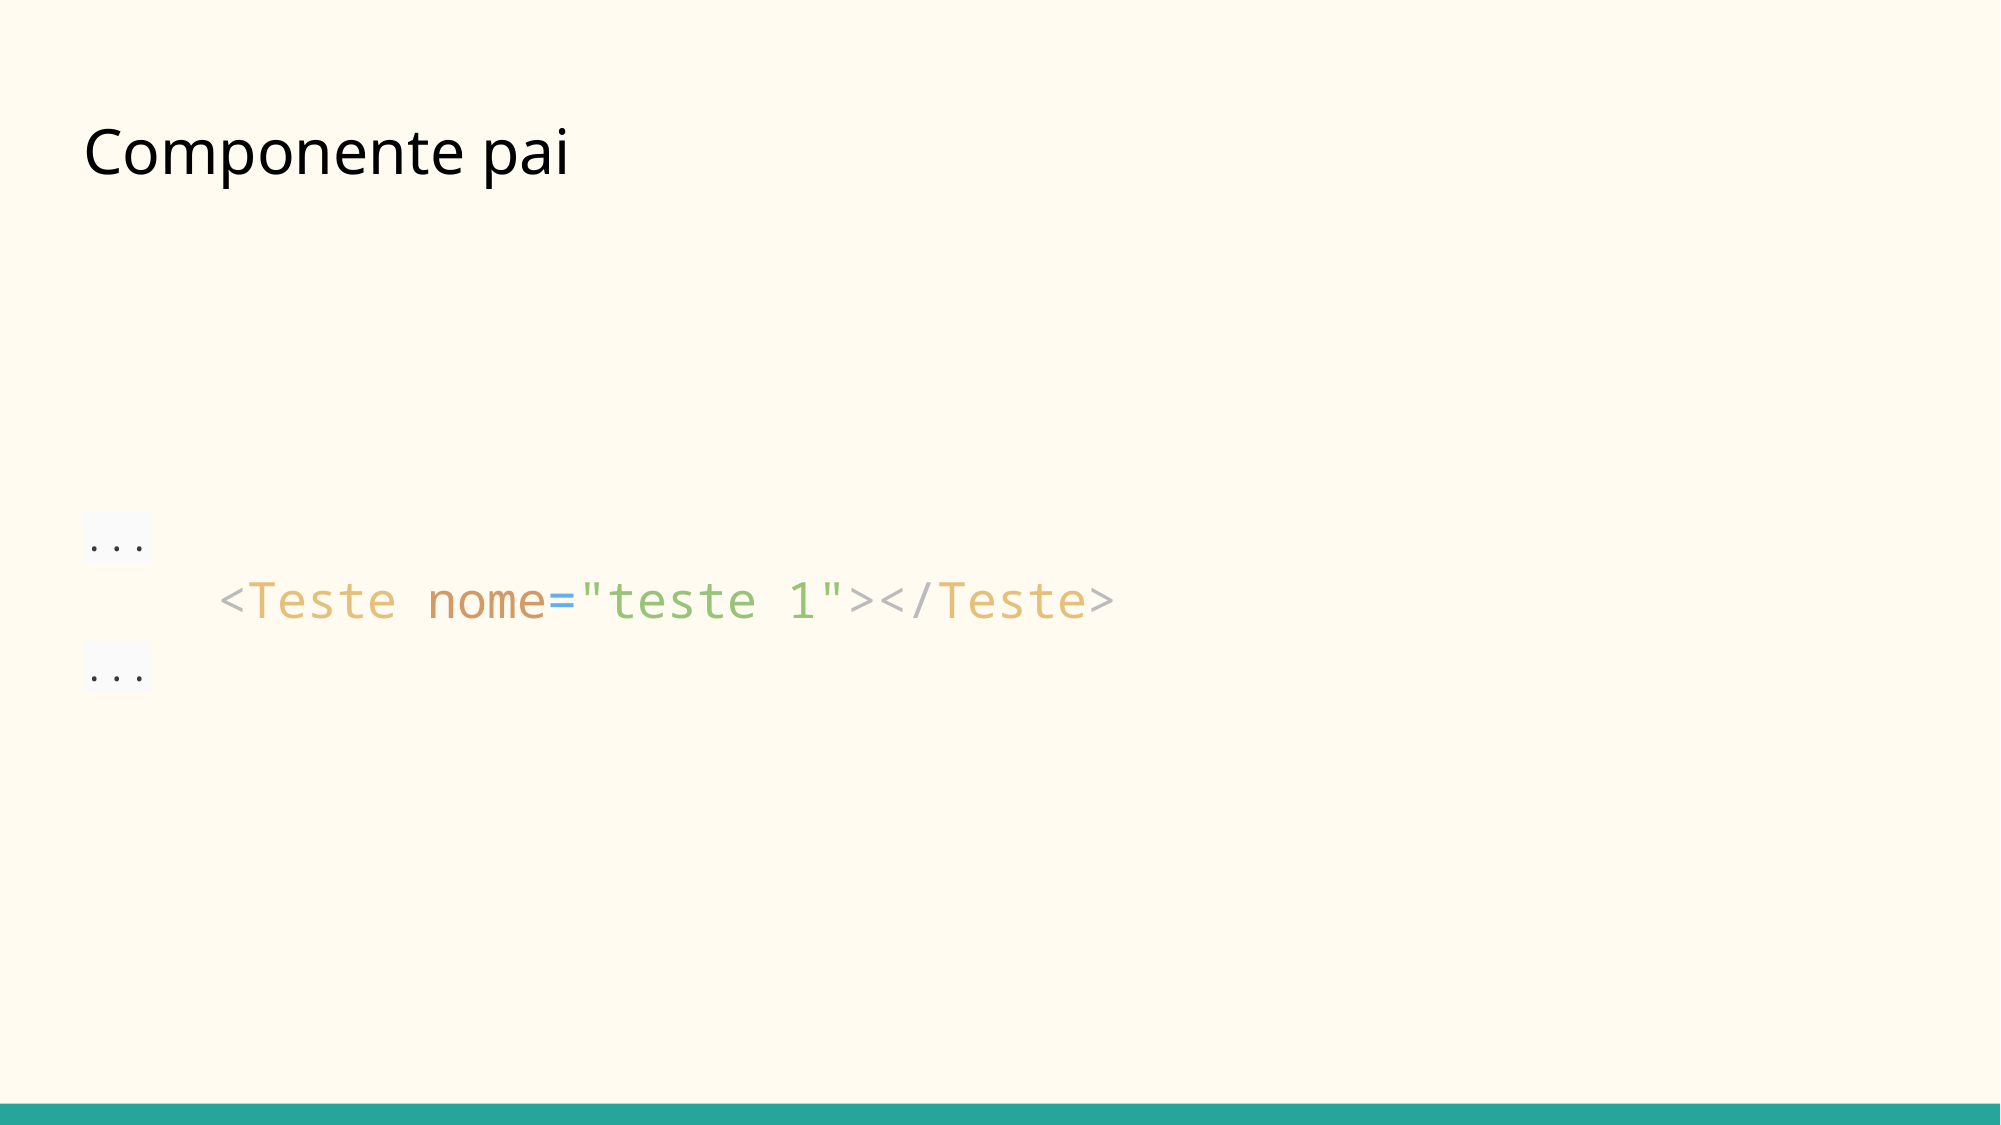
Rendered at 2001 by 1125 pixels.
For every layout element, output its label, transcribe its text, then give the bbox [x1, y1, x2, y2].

list ... <Teste nome="teste 1"></Teste> ... [68, 256, 1932, 1000]
title Componente pai [68, 97, 1932, 232]
